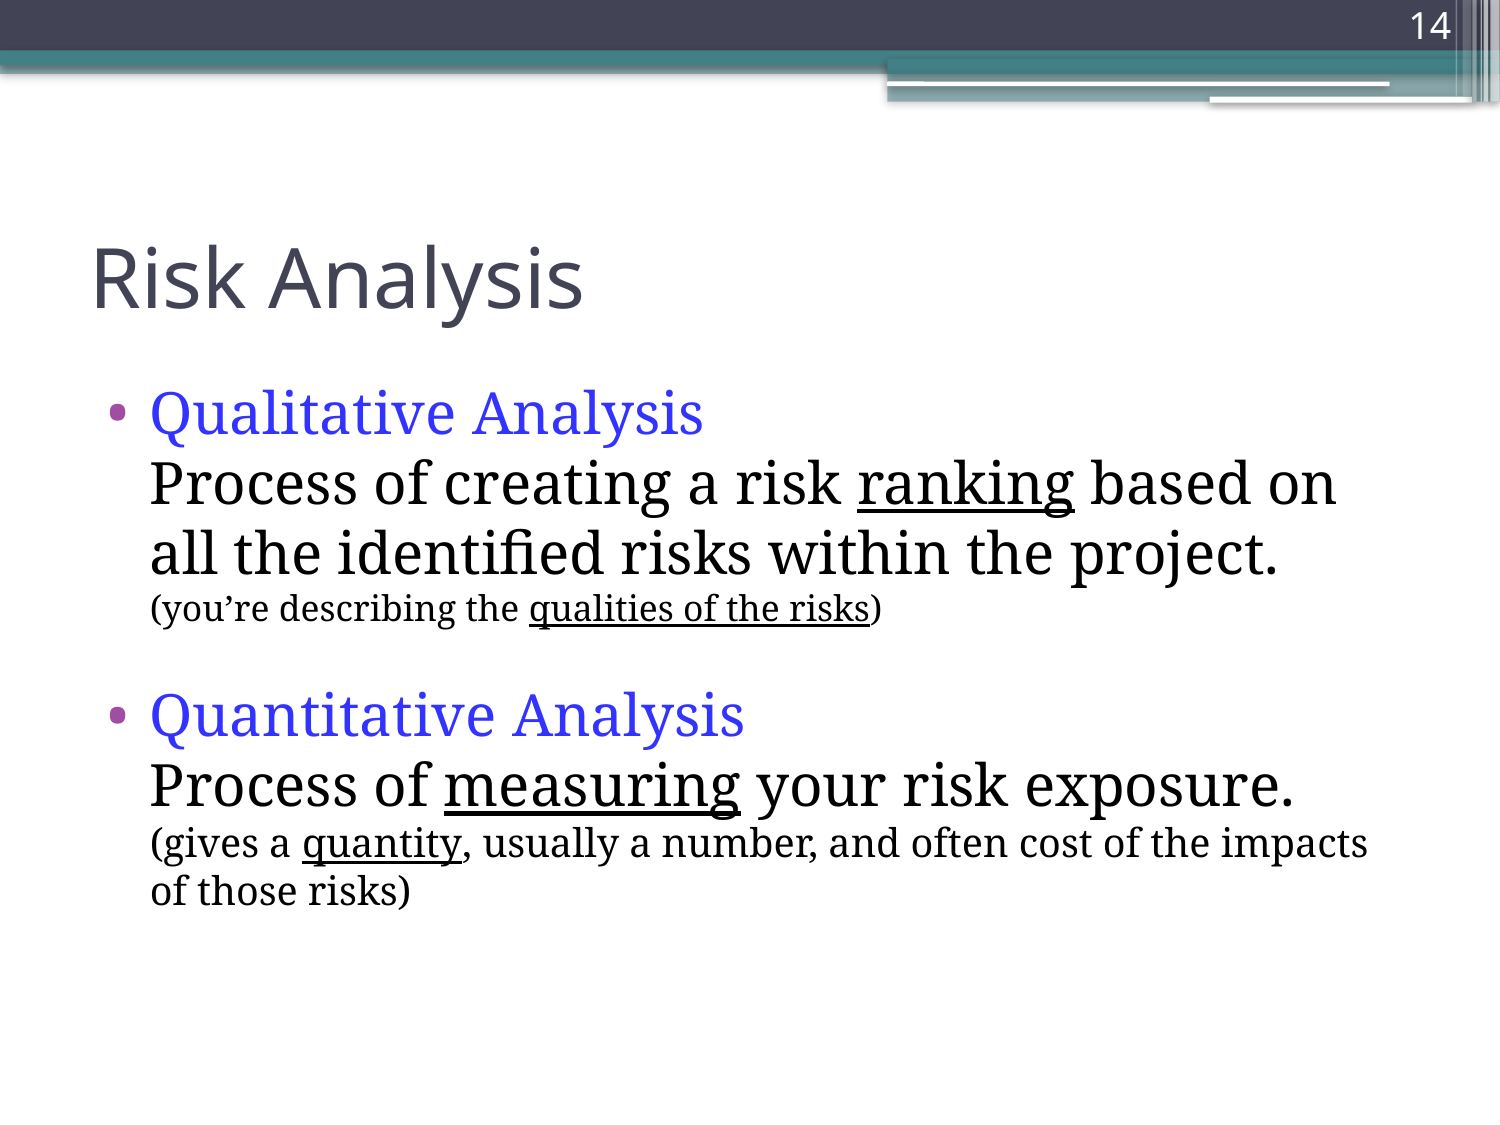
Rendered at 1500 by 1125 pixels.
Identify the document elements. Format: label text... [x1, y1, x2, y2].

list Qualitative Analysis Process of creating a risk ranking based on all the identified risks within the project. (you’re describing the qualities of the risks) Quantitative Analysis Process of measuring your risk exposure. (gives a quantity, usually a number, and often cost of the impacts of those risks) [75, 368, 1425, 1079]
title Risk Analysis [75, 187, 1425, 363]
slide_number 14 [1341, 0, 1466, 61]
